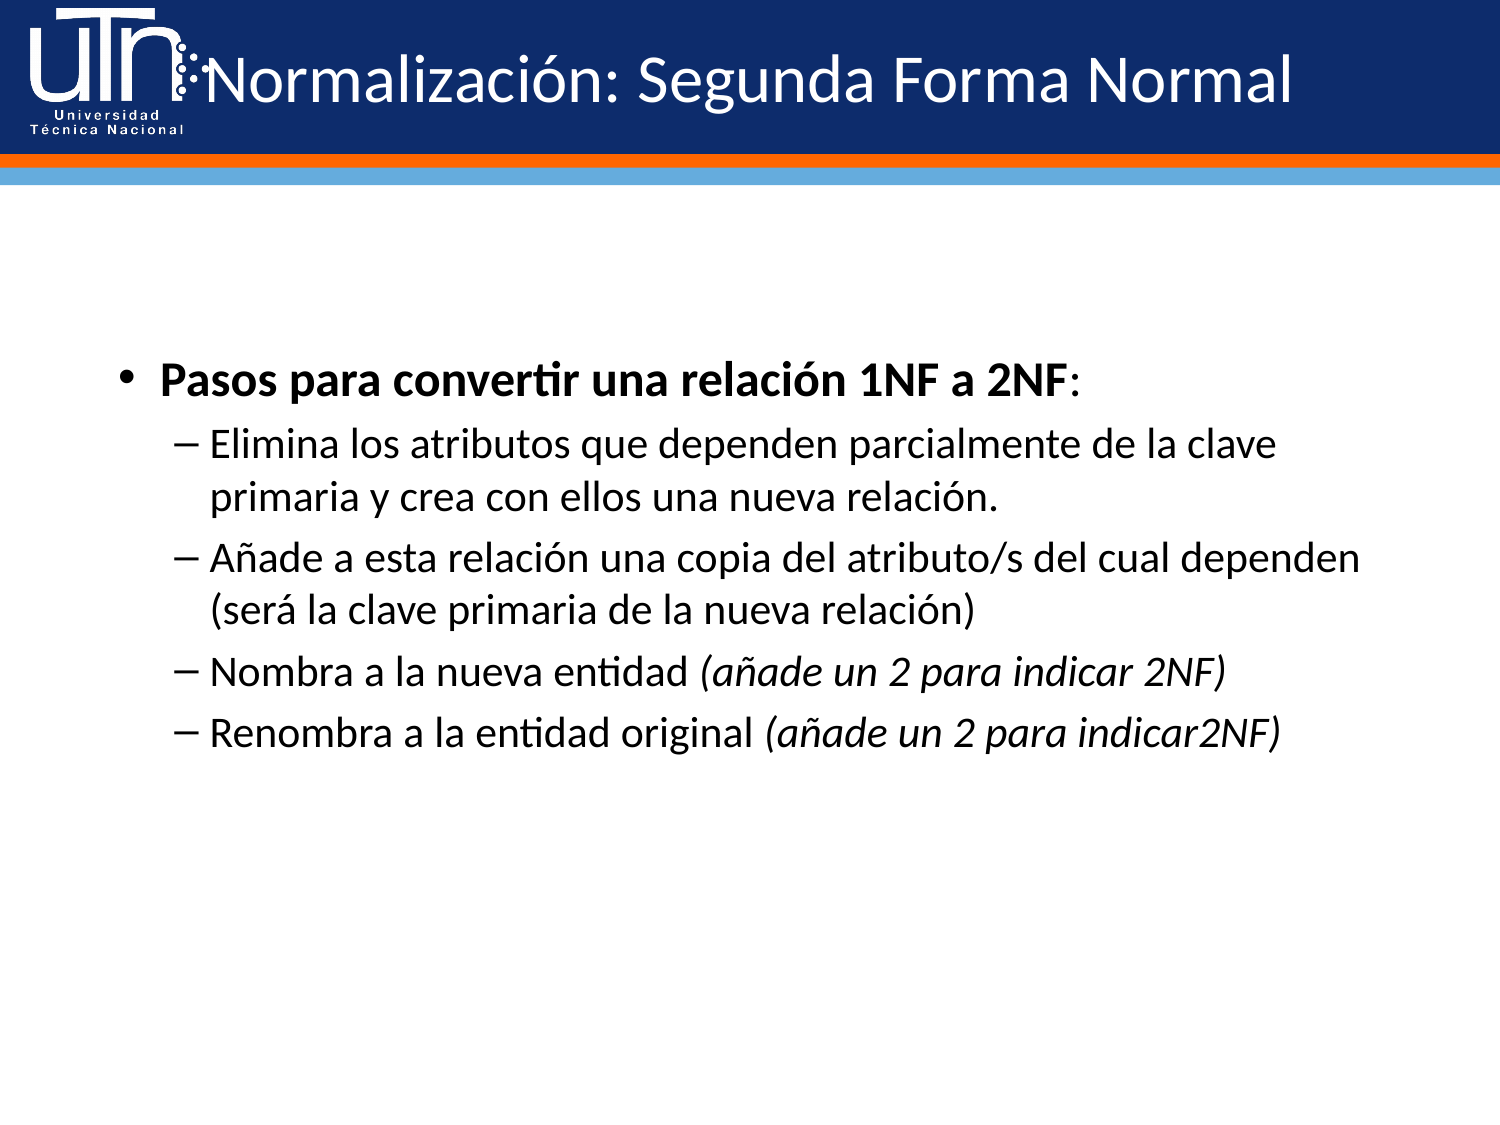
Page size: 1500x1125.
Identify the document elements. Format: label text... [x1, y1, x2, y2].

list Pasos para convertir una relación 1NF a 2NF: Elimina los atributos que dependen parcialmente de la clave primaria y crea con ellos una nueva relación. Añade a esta relación una copia del atributo/s del cual dependen (será la clave primaria de la nueva relación) Nombra a la nueva entidad (añade un 2 para indicar 2NF) Renombra a la entidad original (añade un 2 para indicar2NF) [103, 198, 1397, 1012]
title Normalización: Segunda Forma Normal [0, 0, 1500, 154]
